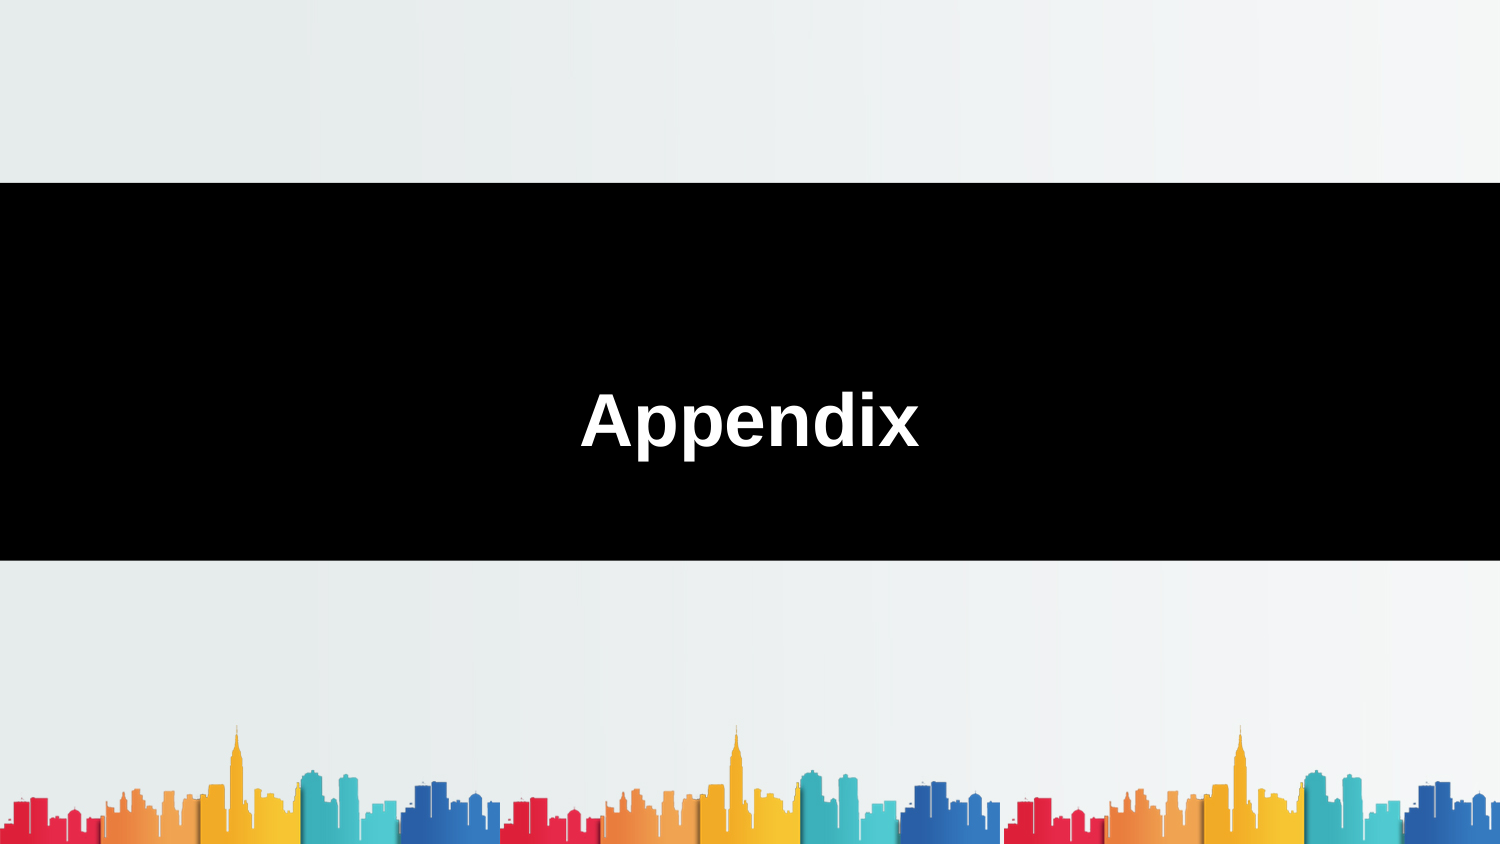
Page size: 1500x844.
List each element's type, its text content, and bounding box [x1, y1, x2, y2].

picture [0, 561, 1500, 844]
picture [0, 0, 1500, 182]
text_box [0, 182, 1500, 561]
text_box Appendix [371, 371, 1128, 461]
